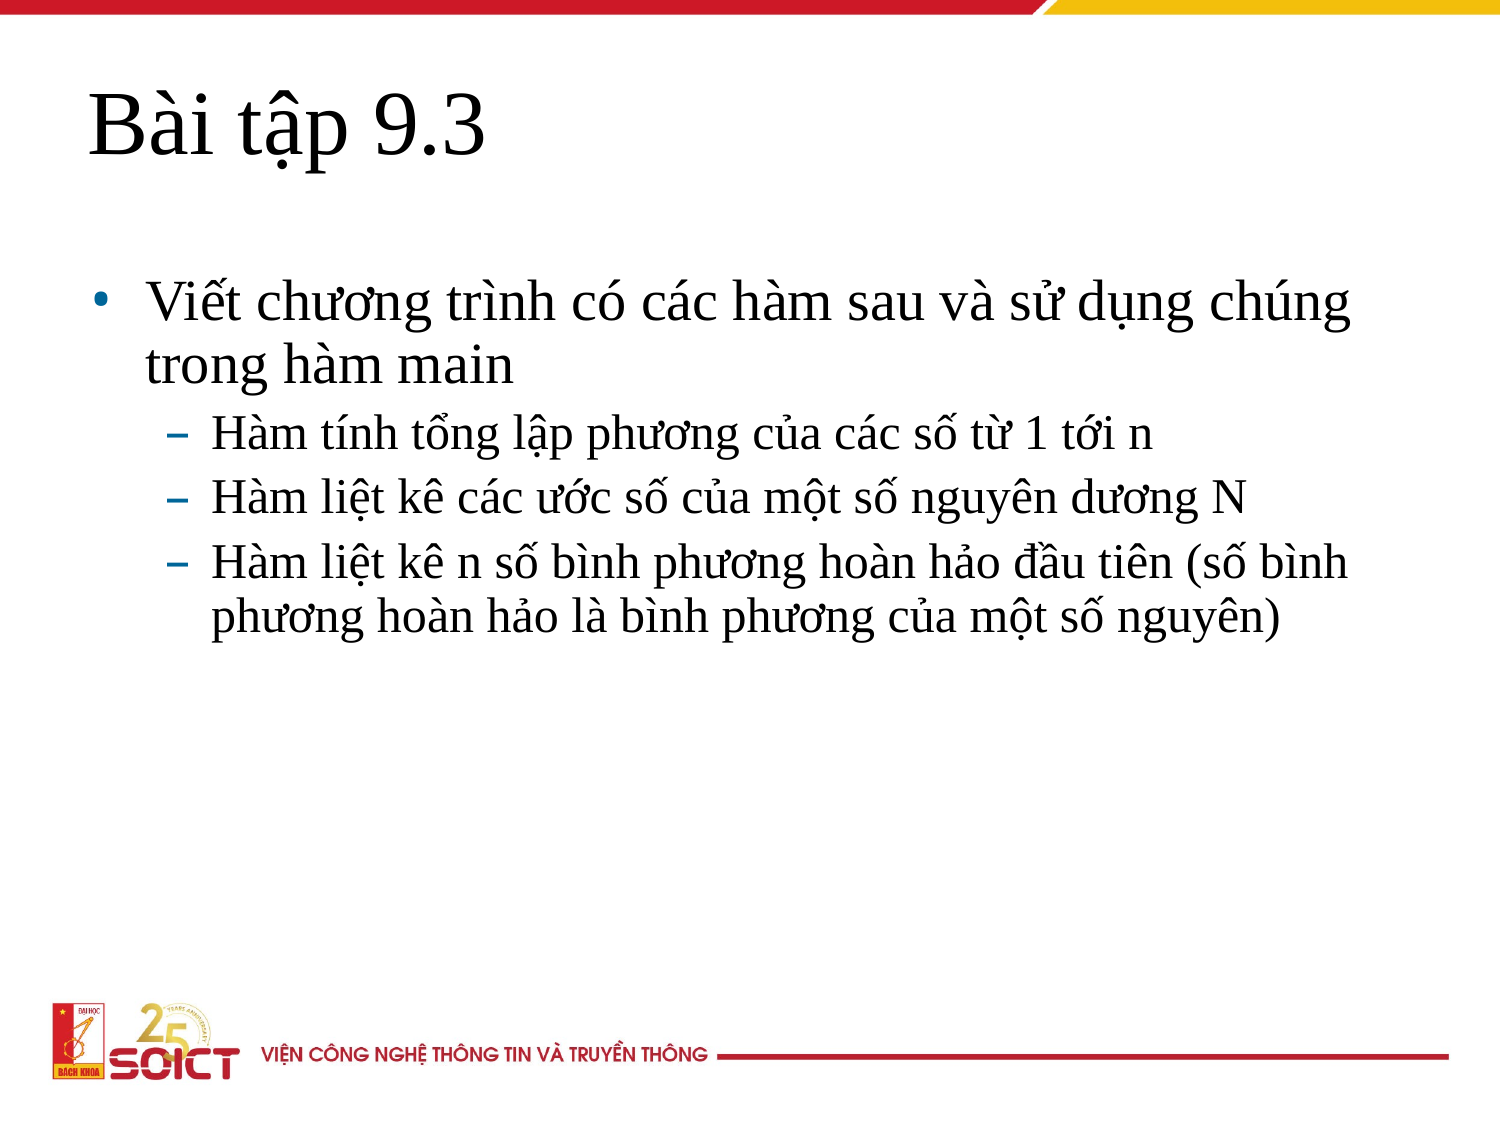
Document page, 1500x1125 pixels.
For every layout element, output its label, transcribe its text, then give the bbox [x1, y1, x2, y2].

list Viết chương trình có các hàm sau và sử dụng chúng trong hàm main Hàm tính tổng lập phương của các số từ 1 tới n Hàm liệt kê các ước số của một số nguyên dương N Hàm liệt kê n số bình phương hoàn hảo đầu tiên (số bình phương hoàn hảo là bình phương của một số nguyên) [75, 262, 1425, 994]
picture [0, 0, 1500, 1125]
title Bài tập 9.3 [72, 16, 1425, 233]
